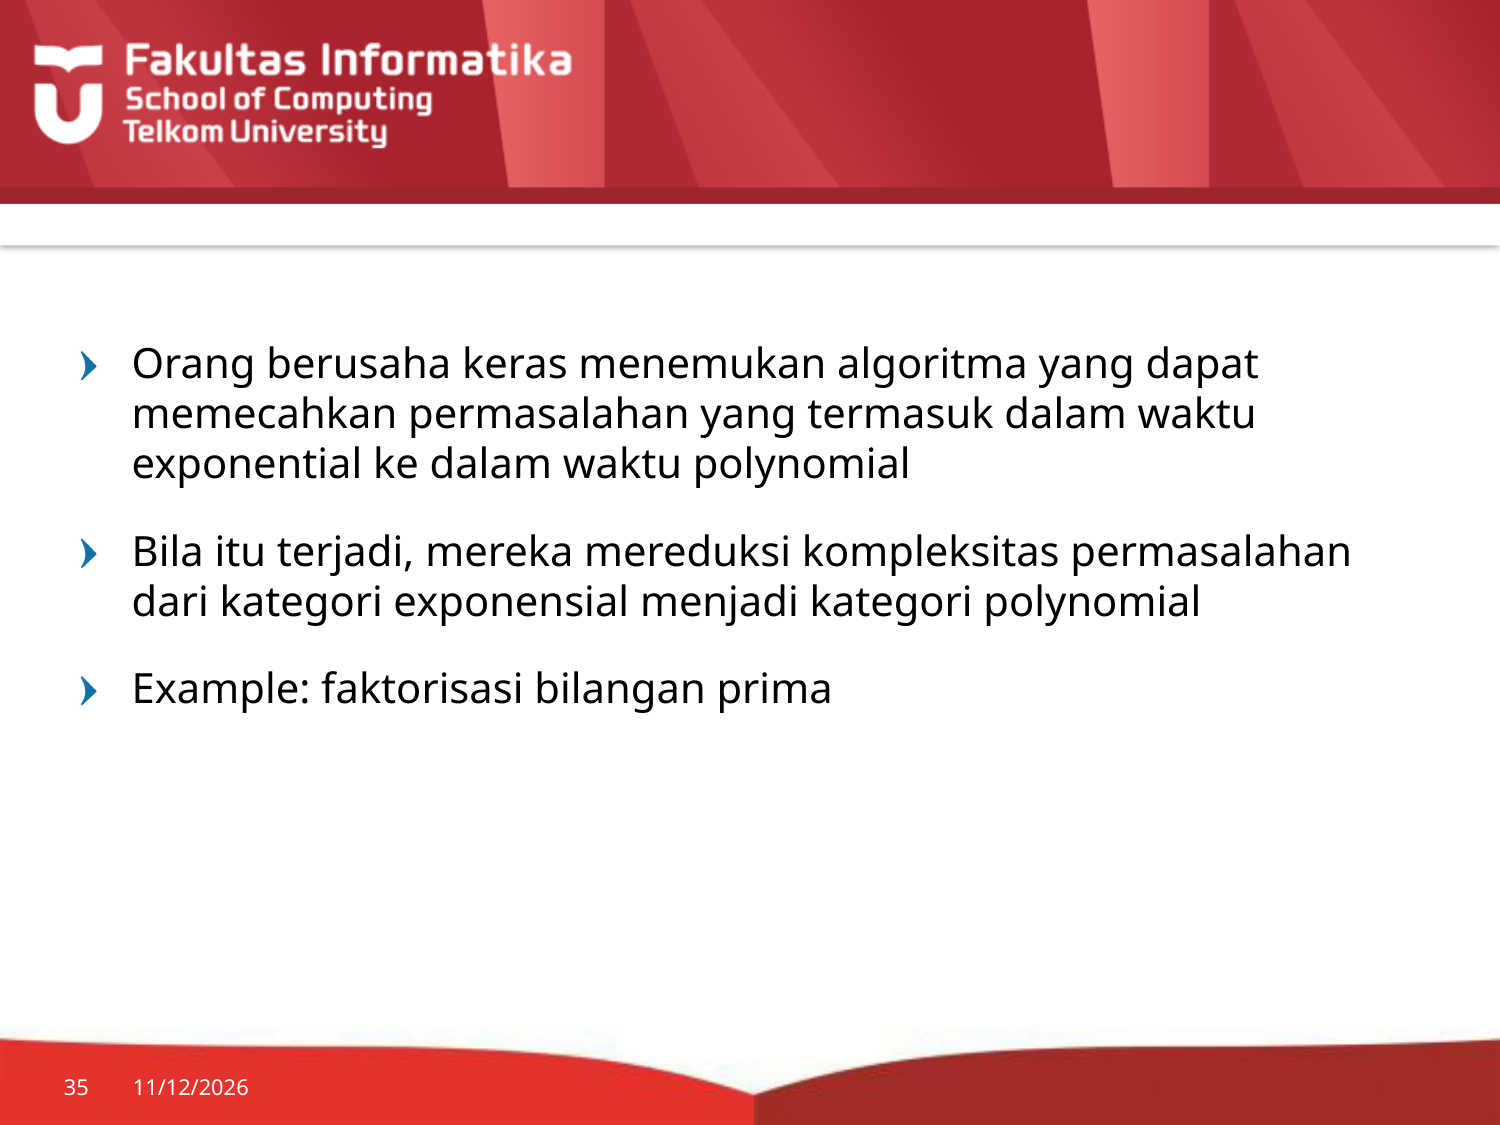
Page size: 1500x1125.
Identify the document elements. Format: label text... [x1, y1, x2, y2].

picture [0, 0, 1500, 203]
list Orang berusaha keras menemukan algoritma yang dapat memecahkan permasalahan yang termasuk dalam waktu exponential ke dalam waktu polynomial Bila itu terjadi, mereka mereduksi kompleksitas permasalahan dari kategori exponensial menjadi kategori polynomial Example: faktorisasi bilangan prima [60, 329, 1426, 990]
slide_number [132, 1058, 403, 1119]
picture [75, 342, 100, 382]
picture [0, 1024, 1500, 1125]
picture [75, 667, 100, 707]
picture [75, 529, 100, 570]
slide_number 35 [63, 1058, 123, 1119]
